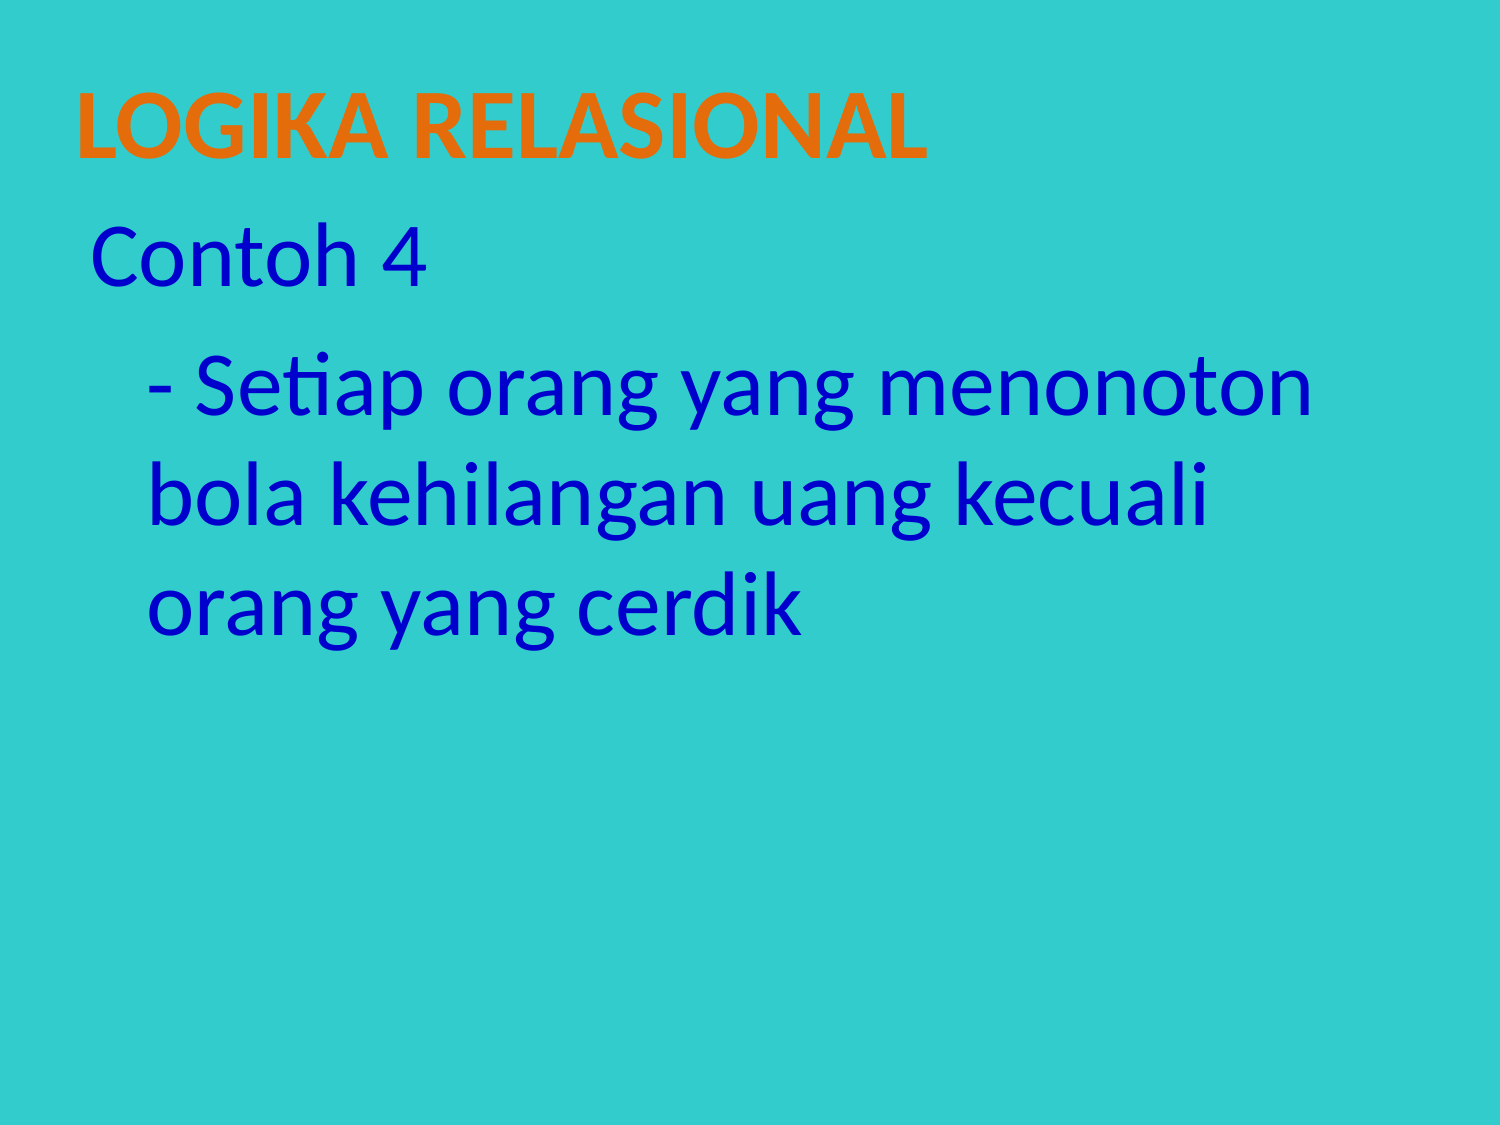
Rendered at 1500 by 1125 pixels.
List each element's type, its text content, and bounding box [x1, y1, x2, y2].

text_box Logika Relasional [60, 51, 946, 187]
list Contoh 4 - Setiap orang yang menonoton bola kehilangan uang kecuali orang yang cerdik [75, 187, 1425, 1032]
